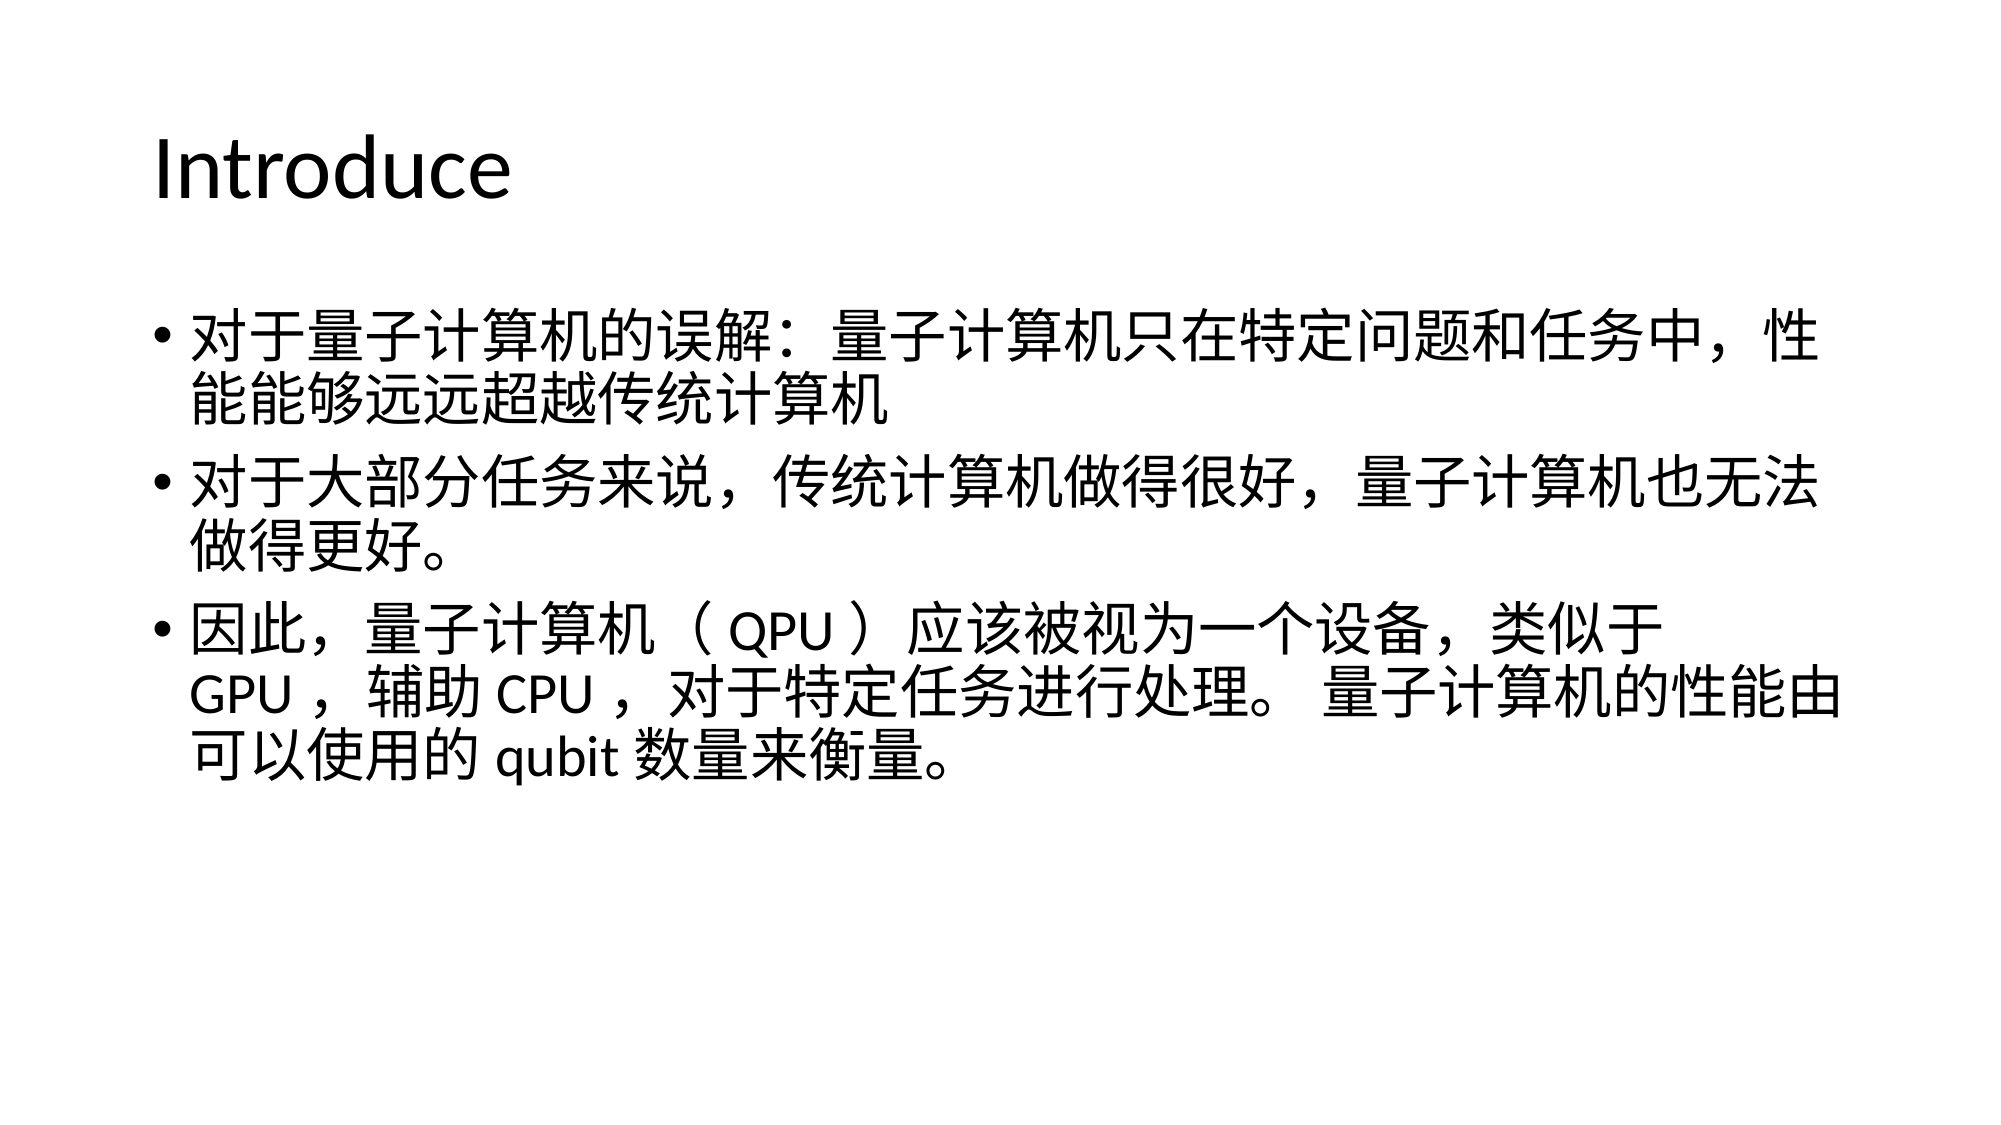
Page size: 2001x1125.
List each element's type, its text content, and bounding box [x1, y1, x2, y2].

list 对于量⼦计算机的误解：量⼦计算机只在特定问题和任务中，性能能够远远超越传统计算机 对于大部分任务来说，传统计算机做得很好，量子计算机也⽆法做得更好。 因此，量子计算机（QPU）应该被视为⼀个设备，类似于GPU，辅助CPU，对于特定任务进行处理。 量子计算机的性能由可以使用的qubit数量来衡量。 [137, 299, 1863, 1014]
title Introduce [137, 59, 1863, 278]
